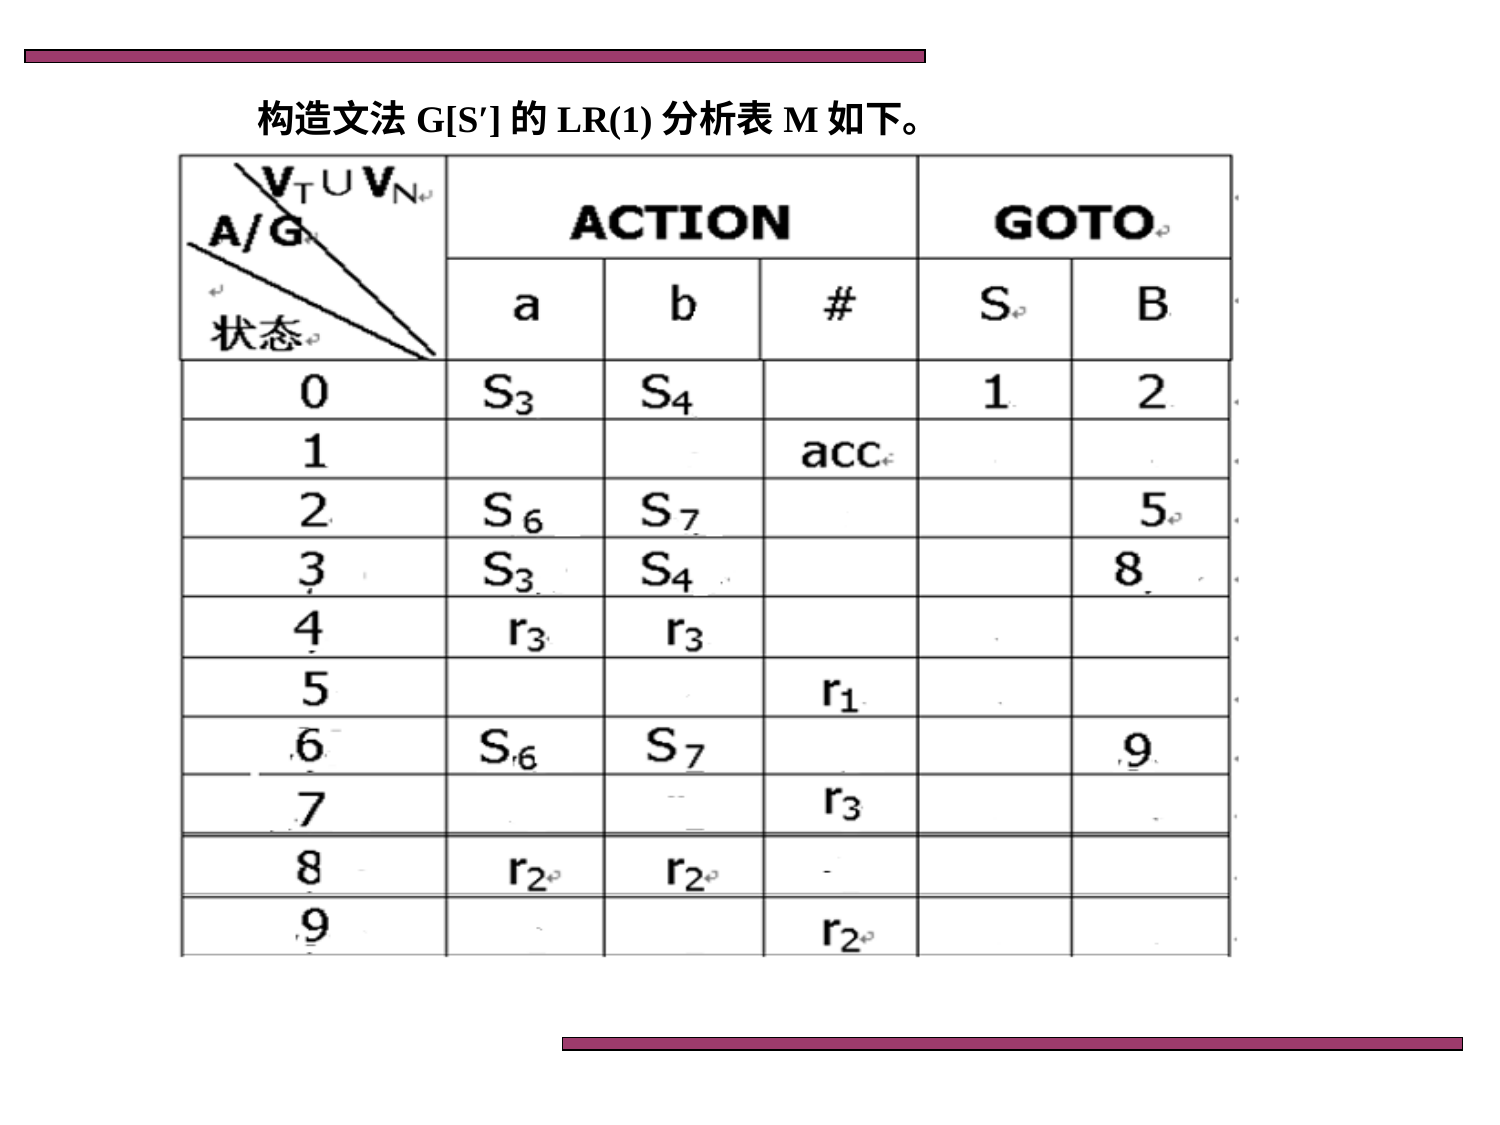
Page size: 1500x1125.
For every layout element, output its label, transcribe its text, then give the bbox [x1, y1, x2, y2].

text_box 构造文法G[S′]的LR(1)分析表M如下。 [242, 87, 964, 147]
picture [174, 148, 1251, 976]
